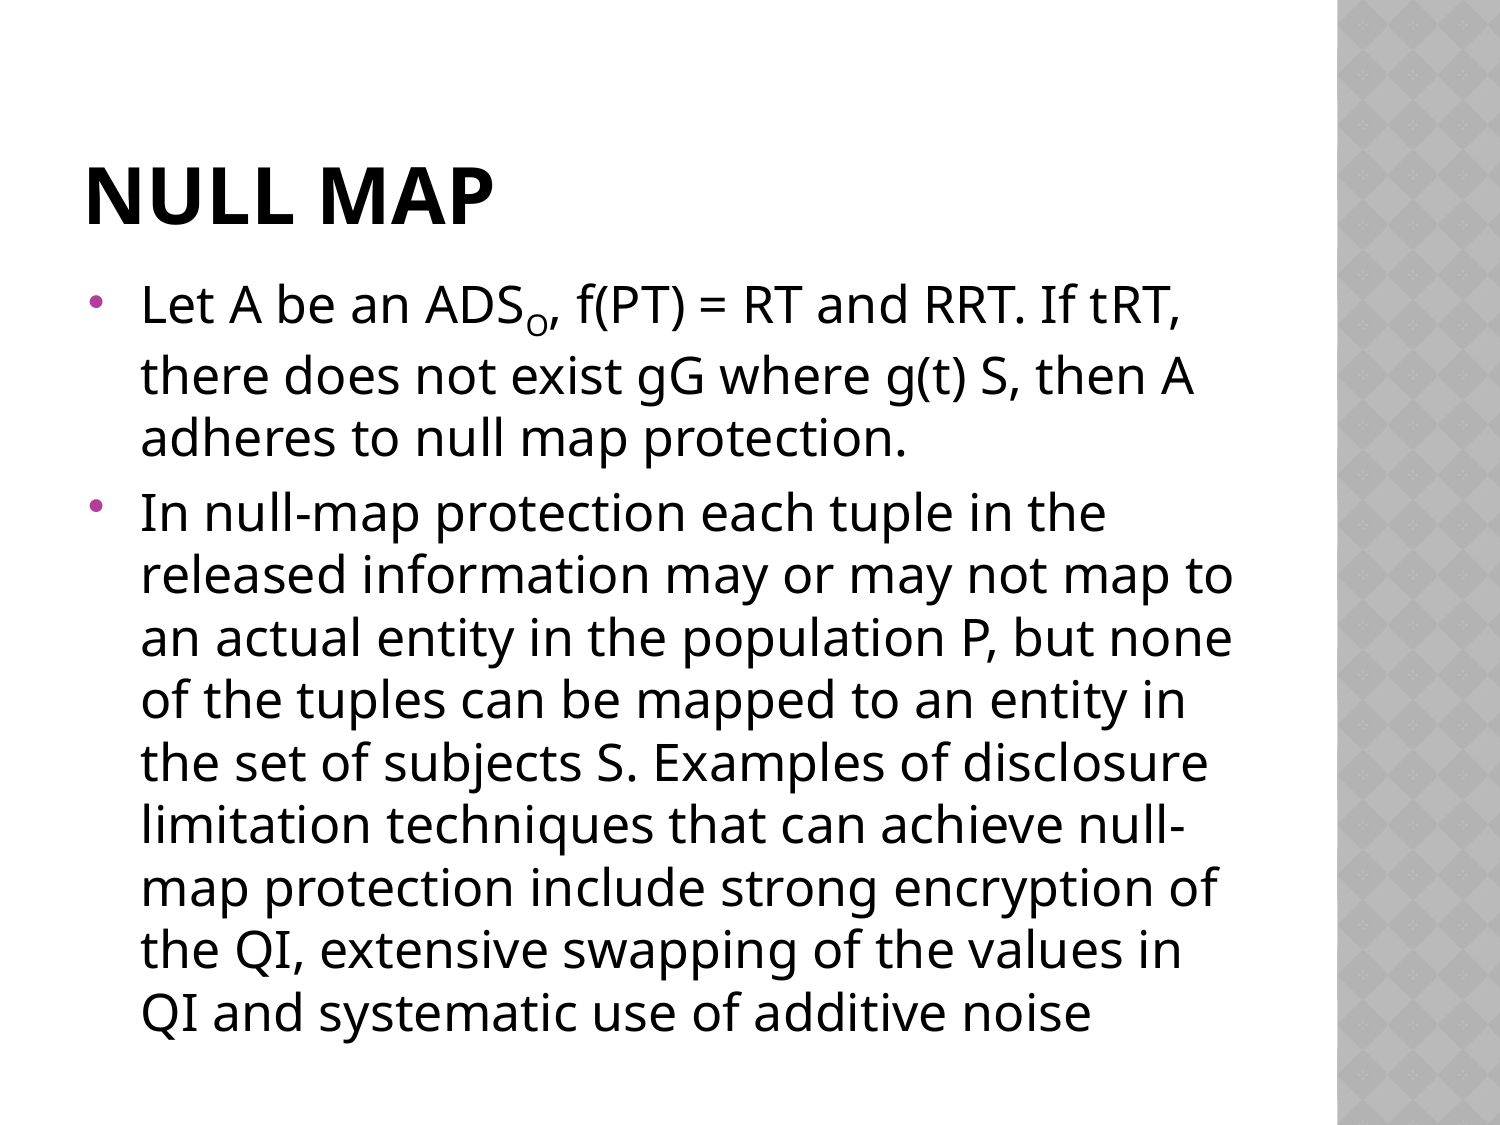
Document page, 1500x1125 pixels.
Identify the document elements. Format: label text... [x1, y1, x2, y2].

title Null Map [75, 52, 1263, 240]
